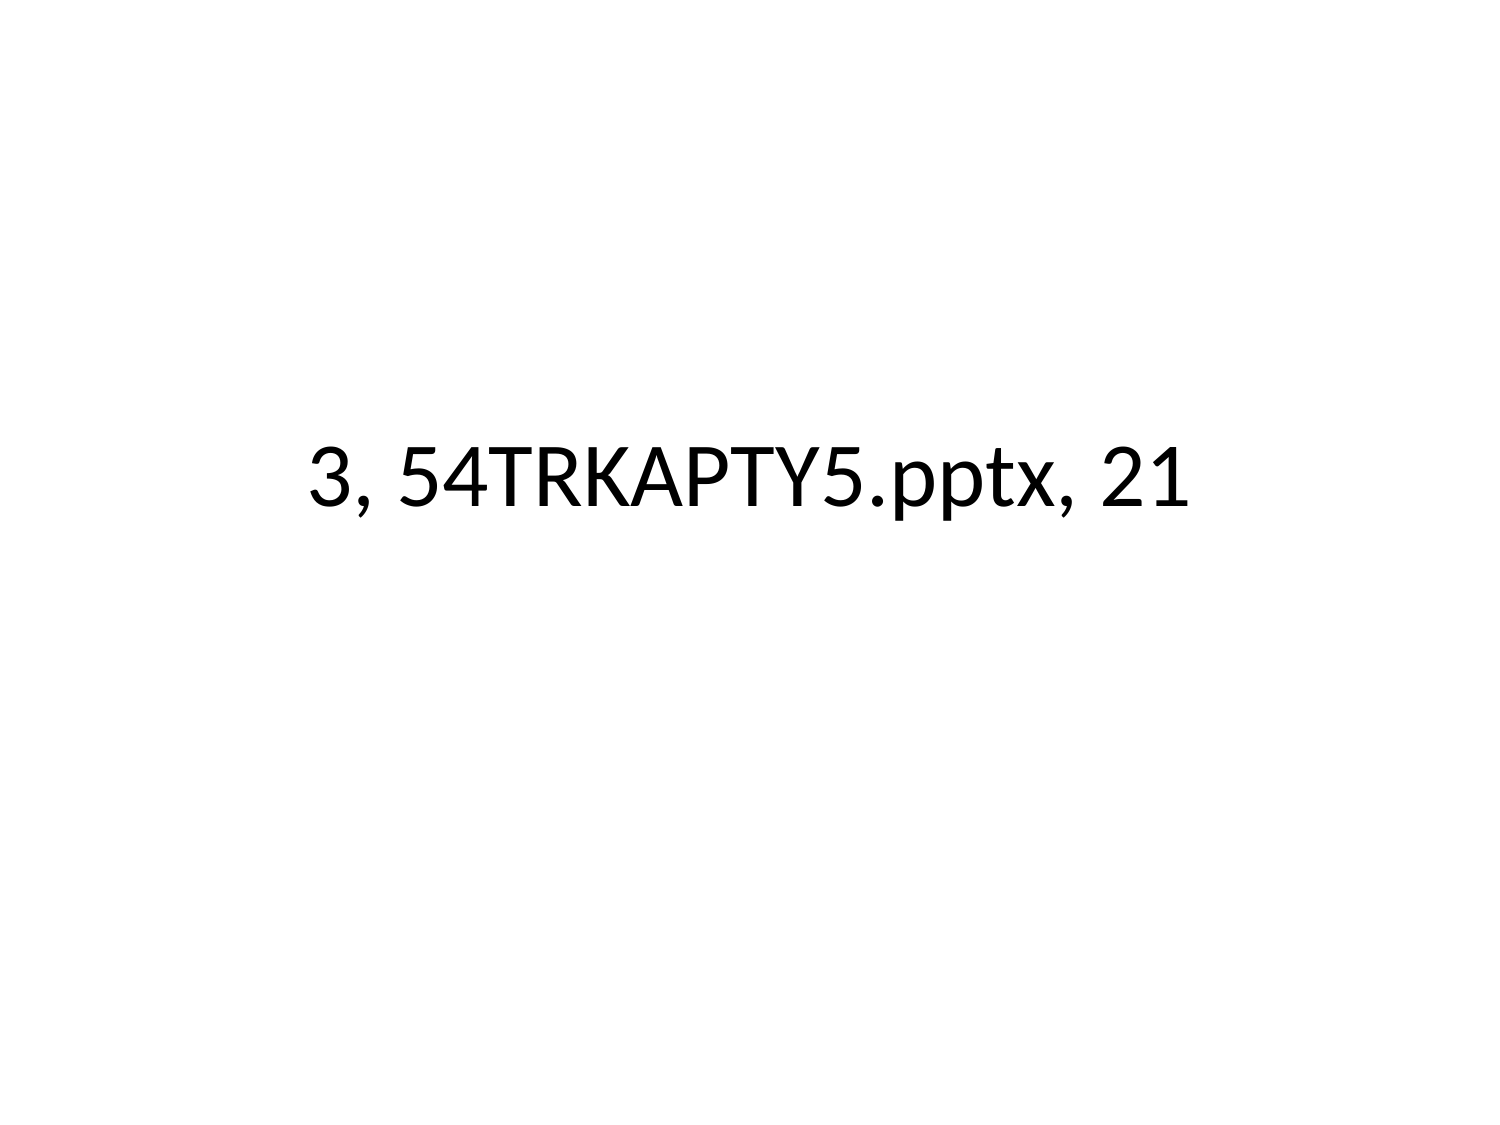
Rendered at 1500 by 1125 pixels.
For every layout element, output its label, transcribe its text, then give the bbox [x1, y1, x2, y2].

title 3, 54TRKAPTY5.pptx, 21 [112, 349, 1388, 591]
